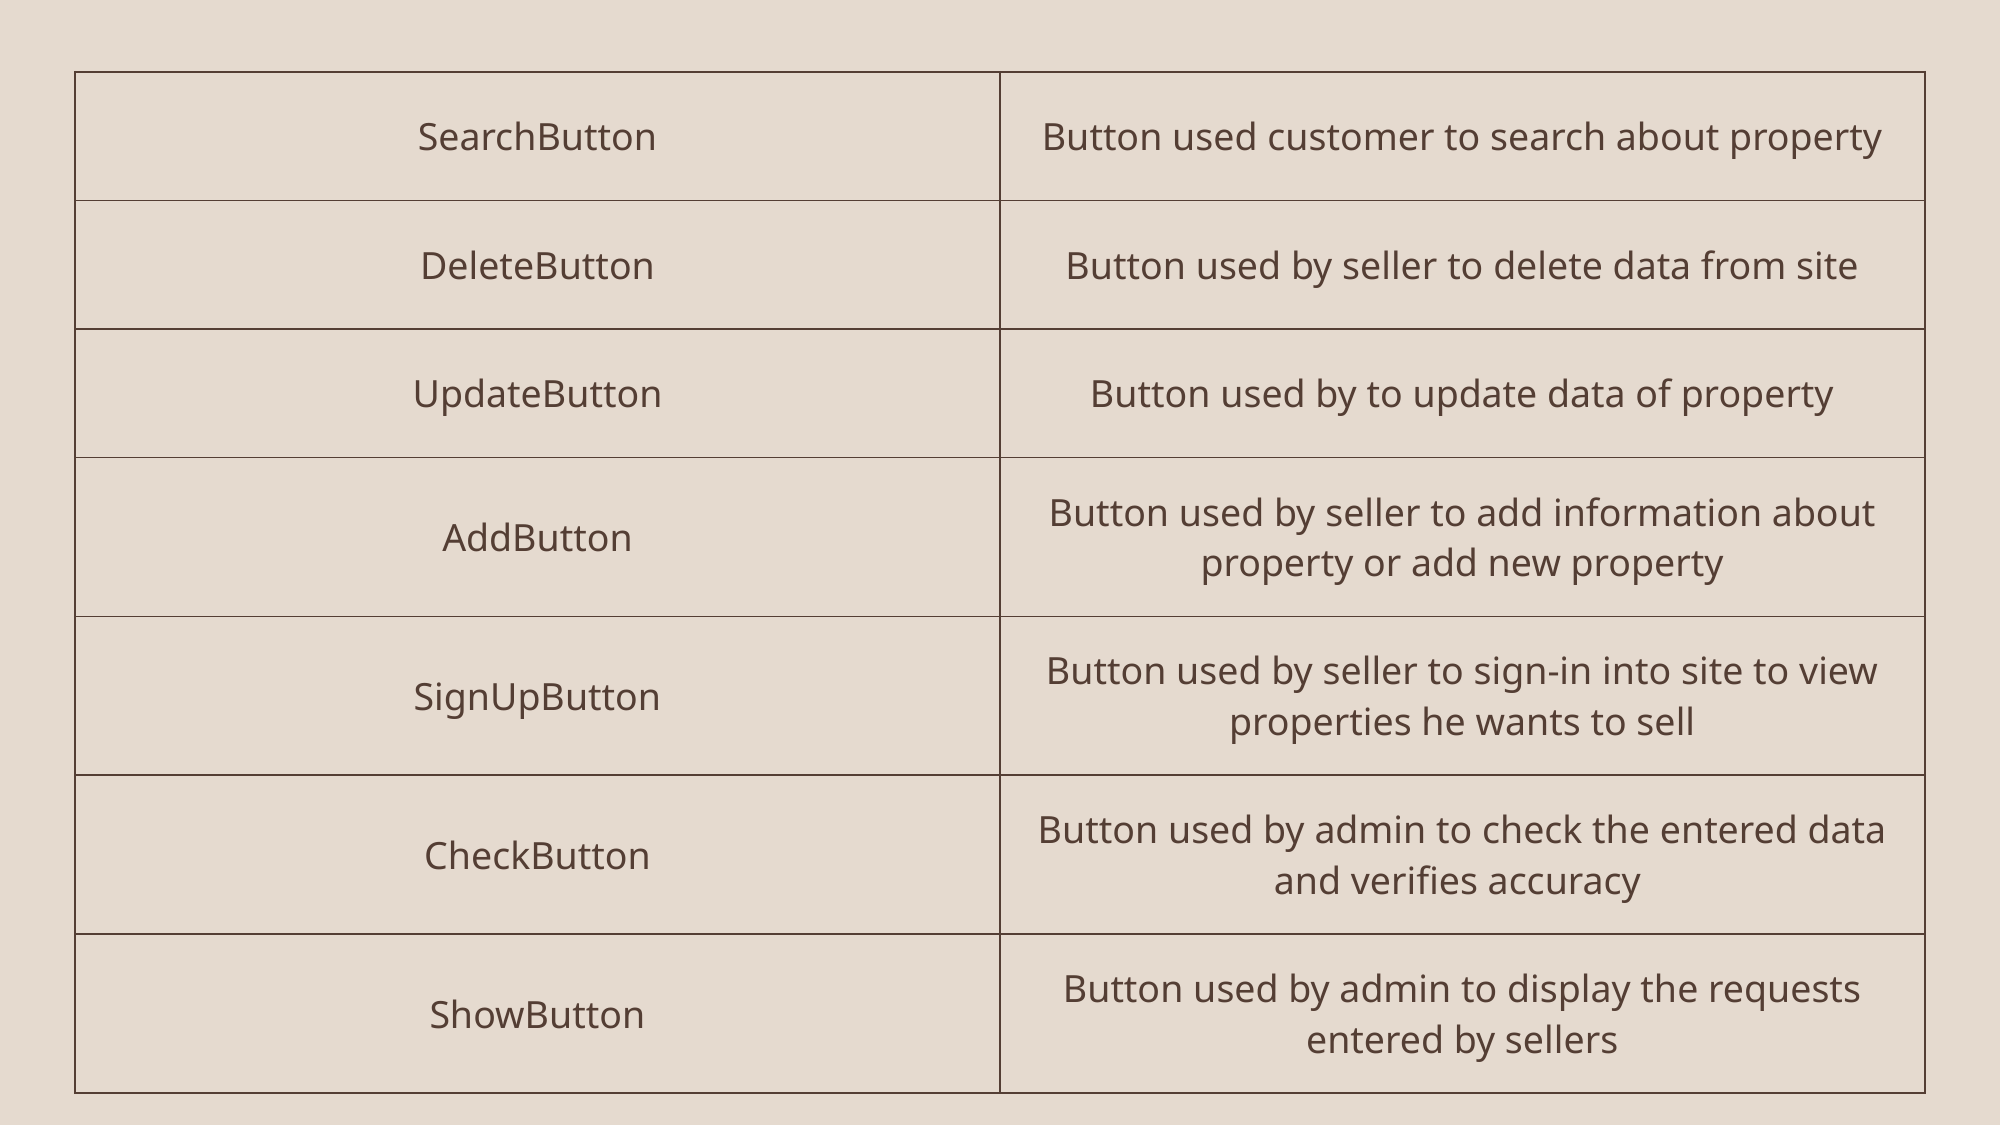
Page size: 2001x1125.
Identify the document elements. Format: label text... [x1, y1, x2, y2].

table_cell Button used by seller to delete data from site [1001, 201, 1924, 328]
table_cell ShowButton [76, 935, 999, 1092]
table_cell CheckButton [76, 776, 999, 933]
table_cell UpdateButton [76, 330, 999, 457]
table_cell Button used by admin to display the requests entered by sellers [1001, 935, 1924, 1092]
table_header Button used customer to search about property [1001, 73, 1924, 200]
table_cell Button used by to update data of property [1001, 330, 1924, 457]
table_cell AddButton [76, 458, 999, 616]
table_cell Button used by admin to check the entered data and verifies accuracy [1001, 776, 1924, 933]
table_header SearchButton [76, 73, 999, 200]
table_cell SignUpButton [76, 617, 999, 774]
table_cell Button used by seller to add information about property or add new property [1001, 458, 1924, 616]
table_cell DeleteButton [76, 201, 999, 328]
table_cell Button used by seller to sign-in into site to view properties he wants to sell [1001, 617, 1924, 774]
